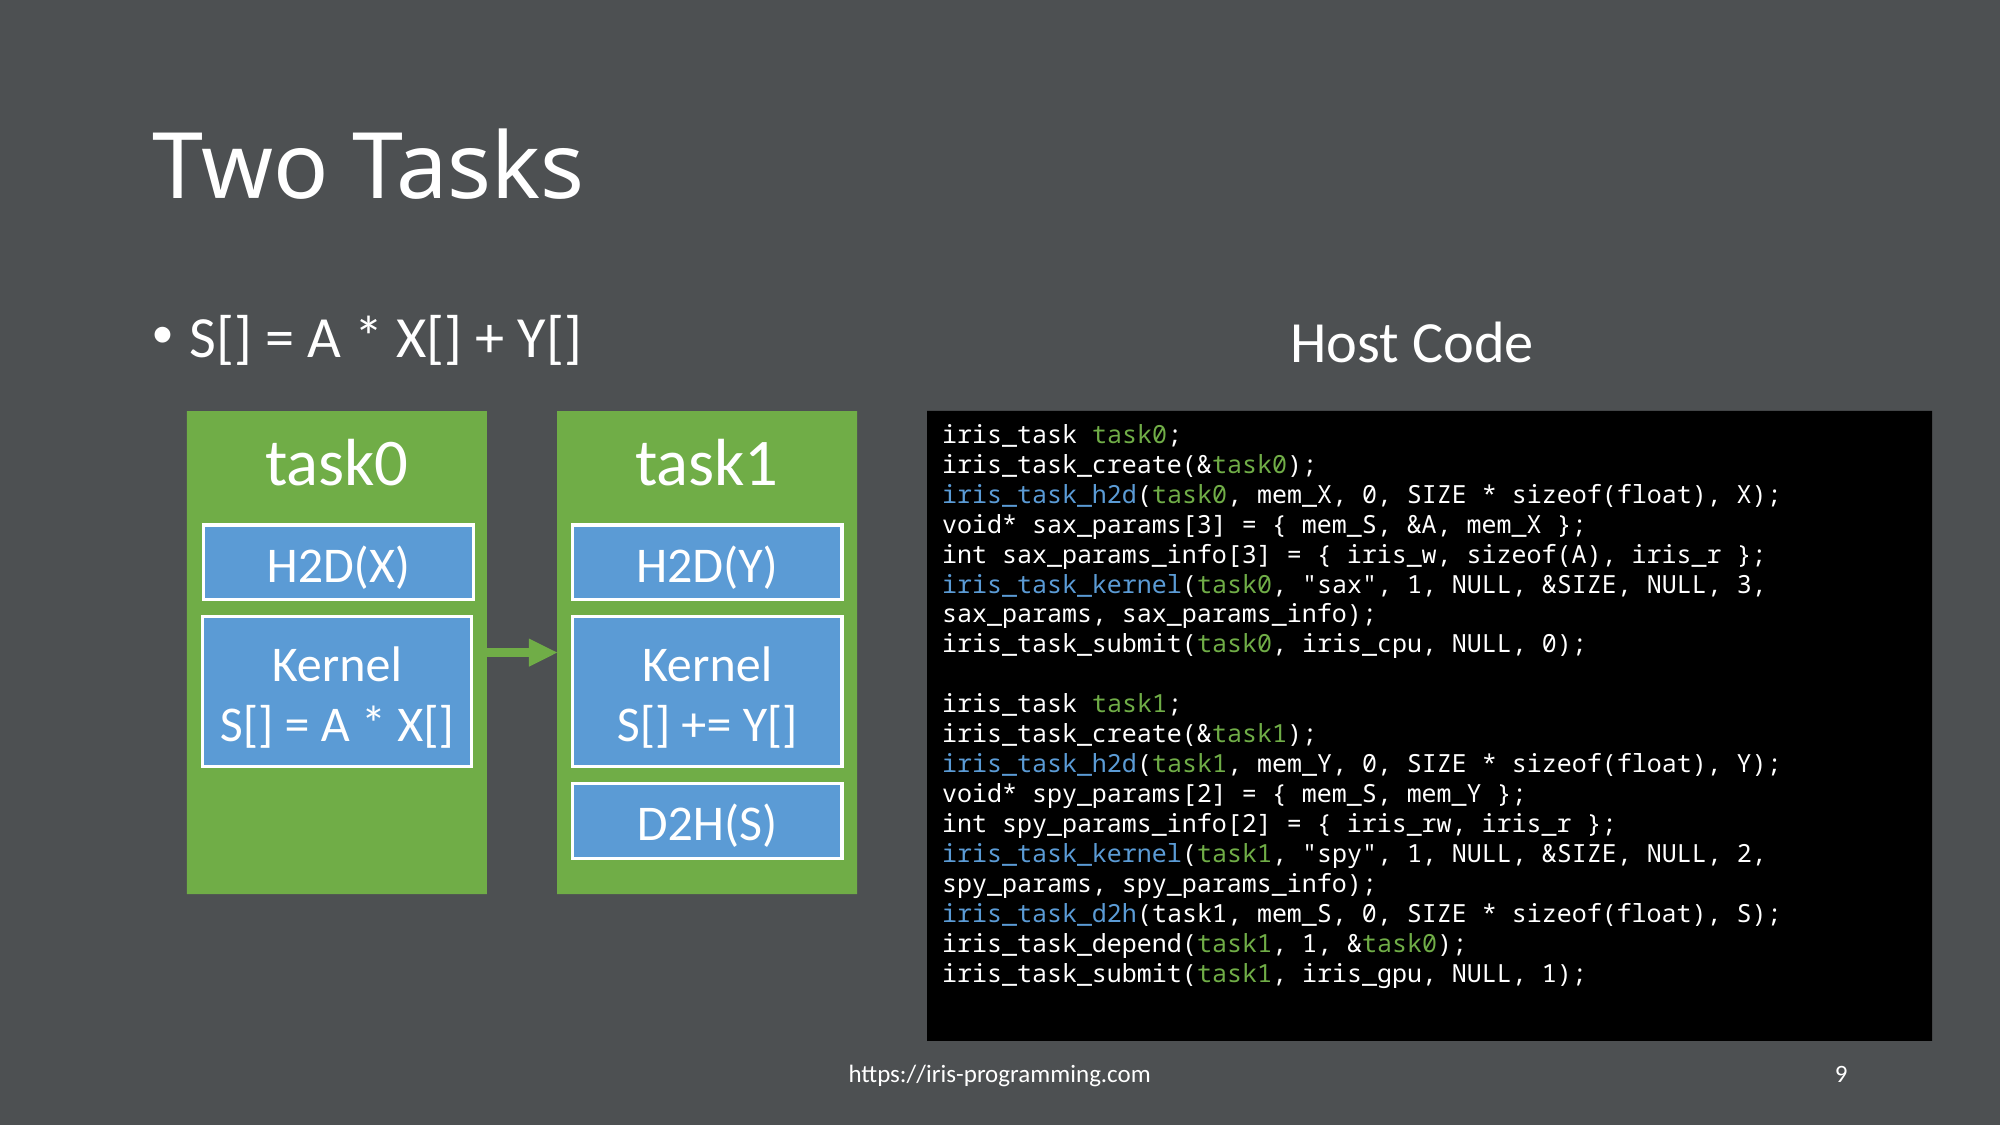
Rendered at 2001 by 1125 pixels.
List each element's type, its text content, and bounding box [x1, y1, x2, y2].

title Two Tasks [137, 59, 1863, 278]
text_box Host Code [1275, 296, 1549, 382]
slide_number 9 [1412, 1042, 1863, 1103]
text_box Kernel S[] = A * X[] [201, 615, 473, 768]
text_box iris_task task0; iris_task_create(&task0); iris_task_h2d(task0, mem_X, 0, SIZE * sizeof(float), X); void* sax_params[3] = { mem_S, &A, mem_X }; int sax_params_info[3] = { iris_w, sizeof(A), iris_r }; iris_task_kernel(task0, "sax", 1, NULL, &SIZE, NULL, 3, sax_params, sax_params_info); iris_task_submit(task0, iris_cpu, NULL, 0); iris_task task1; iris_task_create(&task1); iris_task_h2d(task1, mem_Y, 0, SIZE * sizeof(float), Y); void* spy_params[2] = { mem_S, mem_Y }; int spy_params_info[2] = { iris_rw, iris_r }; iris_task_kernel(task1, "spy", 1, NULL, &SIZE, NULL, 2, spy_params, spy_params_info); iris_task_d2h(task1, mem_S, 0, SIZE * sizeof(float), S); iris_task_depend(task1, 1, &task0); iris_task_submit(task1, iris_gpu, NULL, 1); [926, 410, 1933, 1042]
text_box D2H(S) [571, 782, 844, 860]
text_box H2D(Y) [571, 523, 844, 601]
text_box Kernel S[] += Y[] [571, 615, 844, 768]
text_box H2D(X) [202, 523, 475, 601]
text_box task1 [556, 410, 858, 895]
list S[] = A * X[] + Y[] [137, 299, 1863, 1014]
footer https://iris-programming.com [662, 1042, 1338, 1103]
text_box task0 [186, 410, 488, 895]
